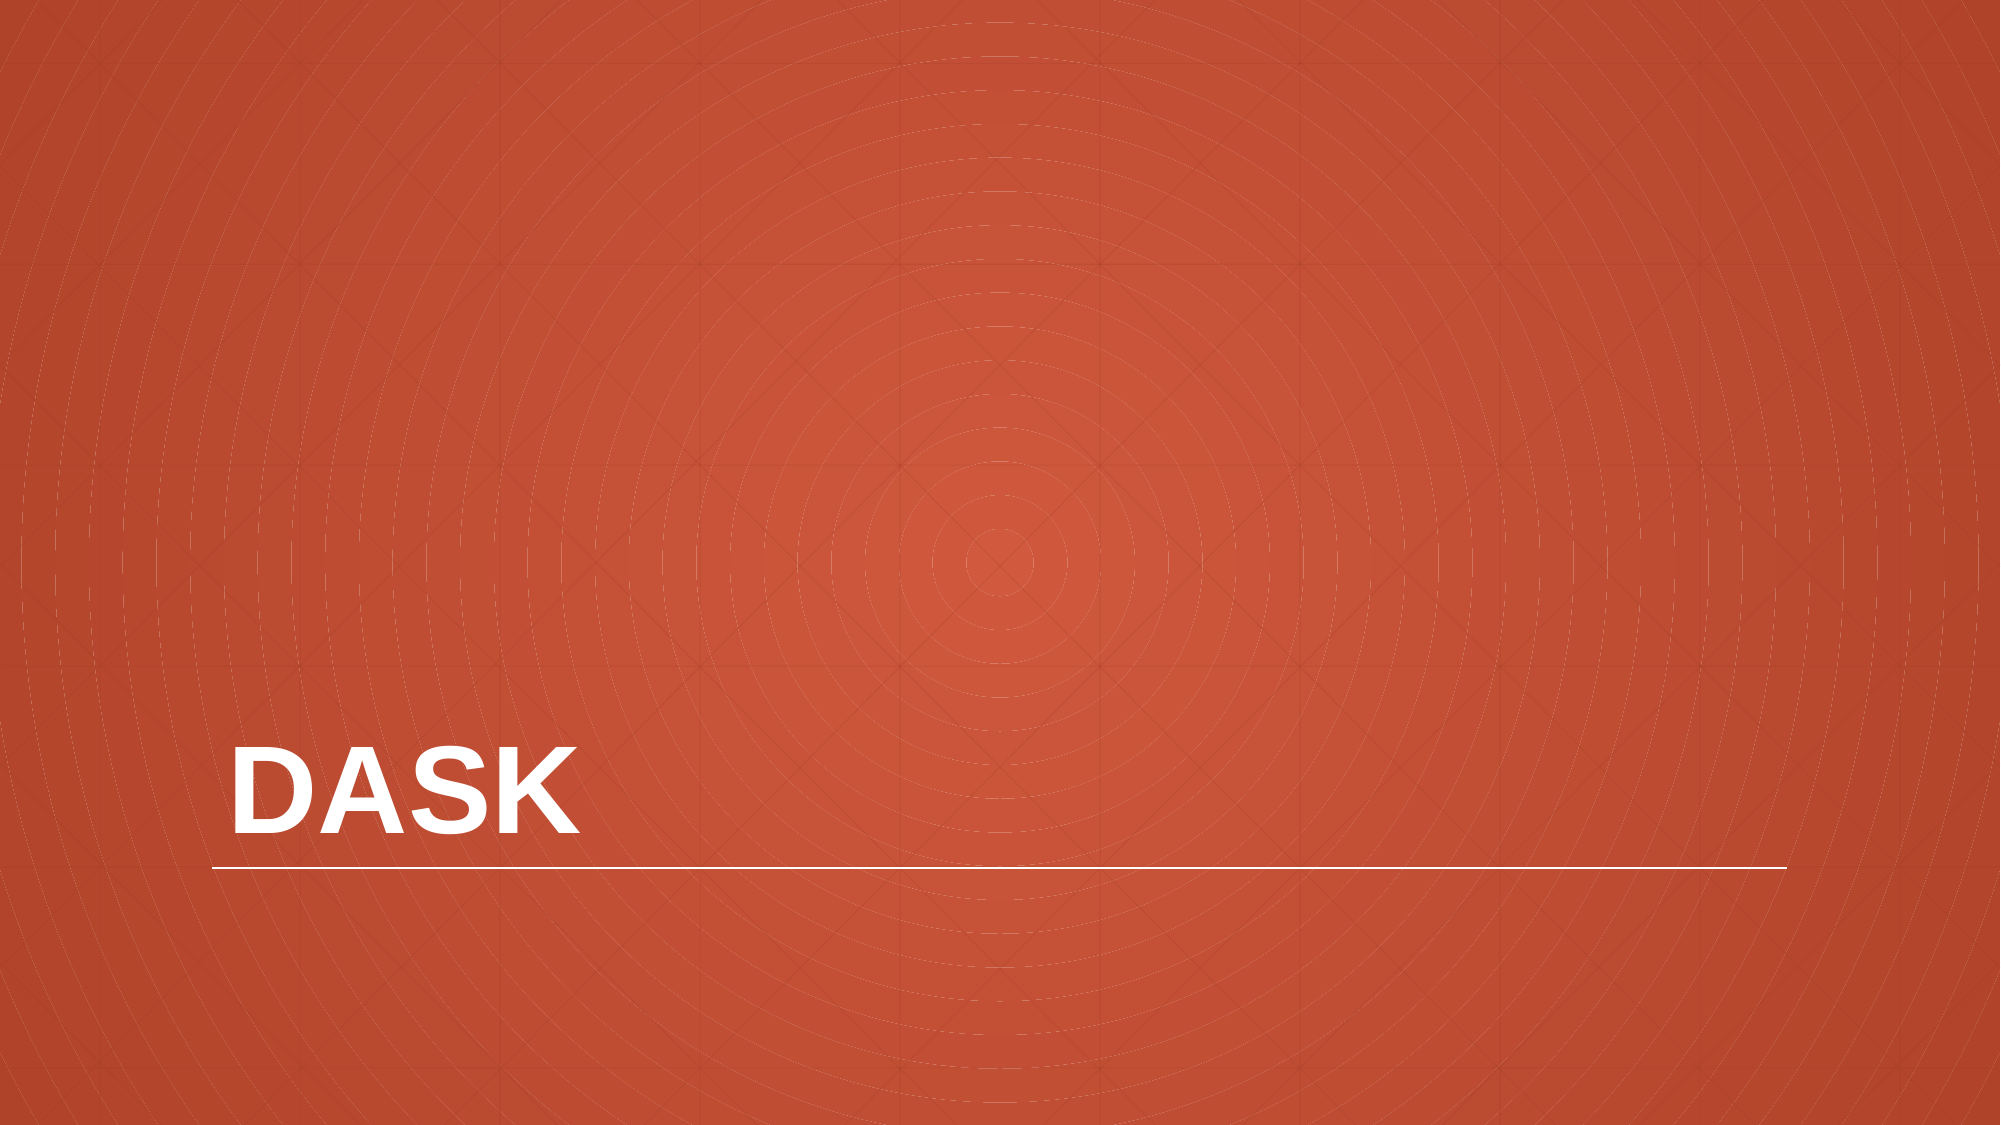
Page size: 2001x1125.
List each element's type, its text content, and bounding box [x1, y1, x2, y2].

title DASK [212, 416, 1788, 867]
